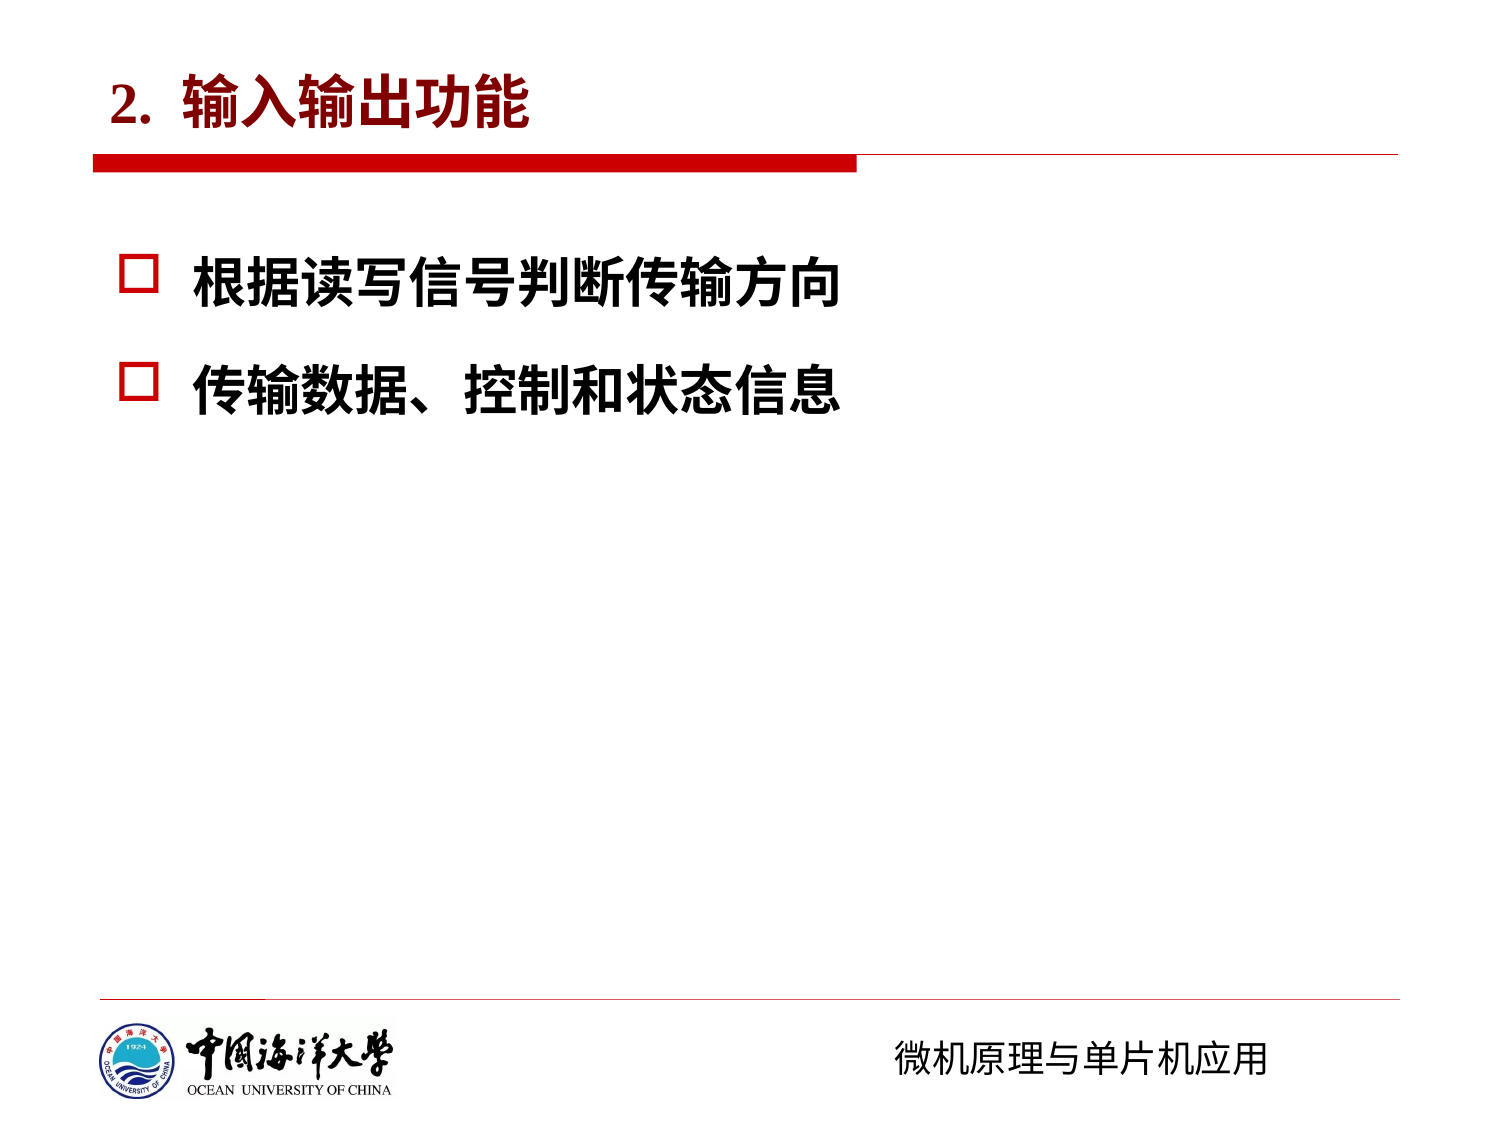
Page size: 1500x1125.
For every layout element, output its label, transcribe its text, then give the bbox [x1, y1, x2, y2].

picture [99, 1017, 396, 1099]
title 2. 输入输出功能 [94, 30, 1407, 143]
list 根据读写信号判断传输方向 传输数据、控制和状态信息 [99, 208, 1406, 982]
